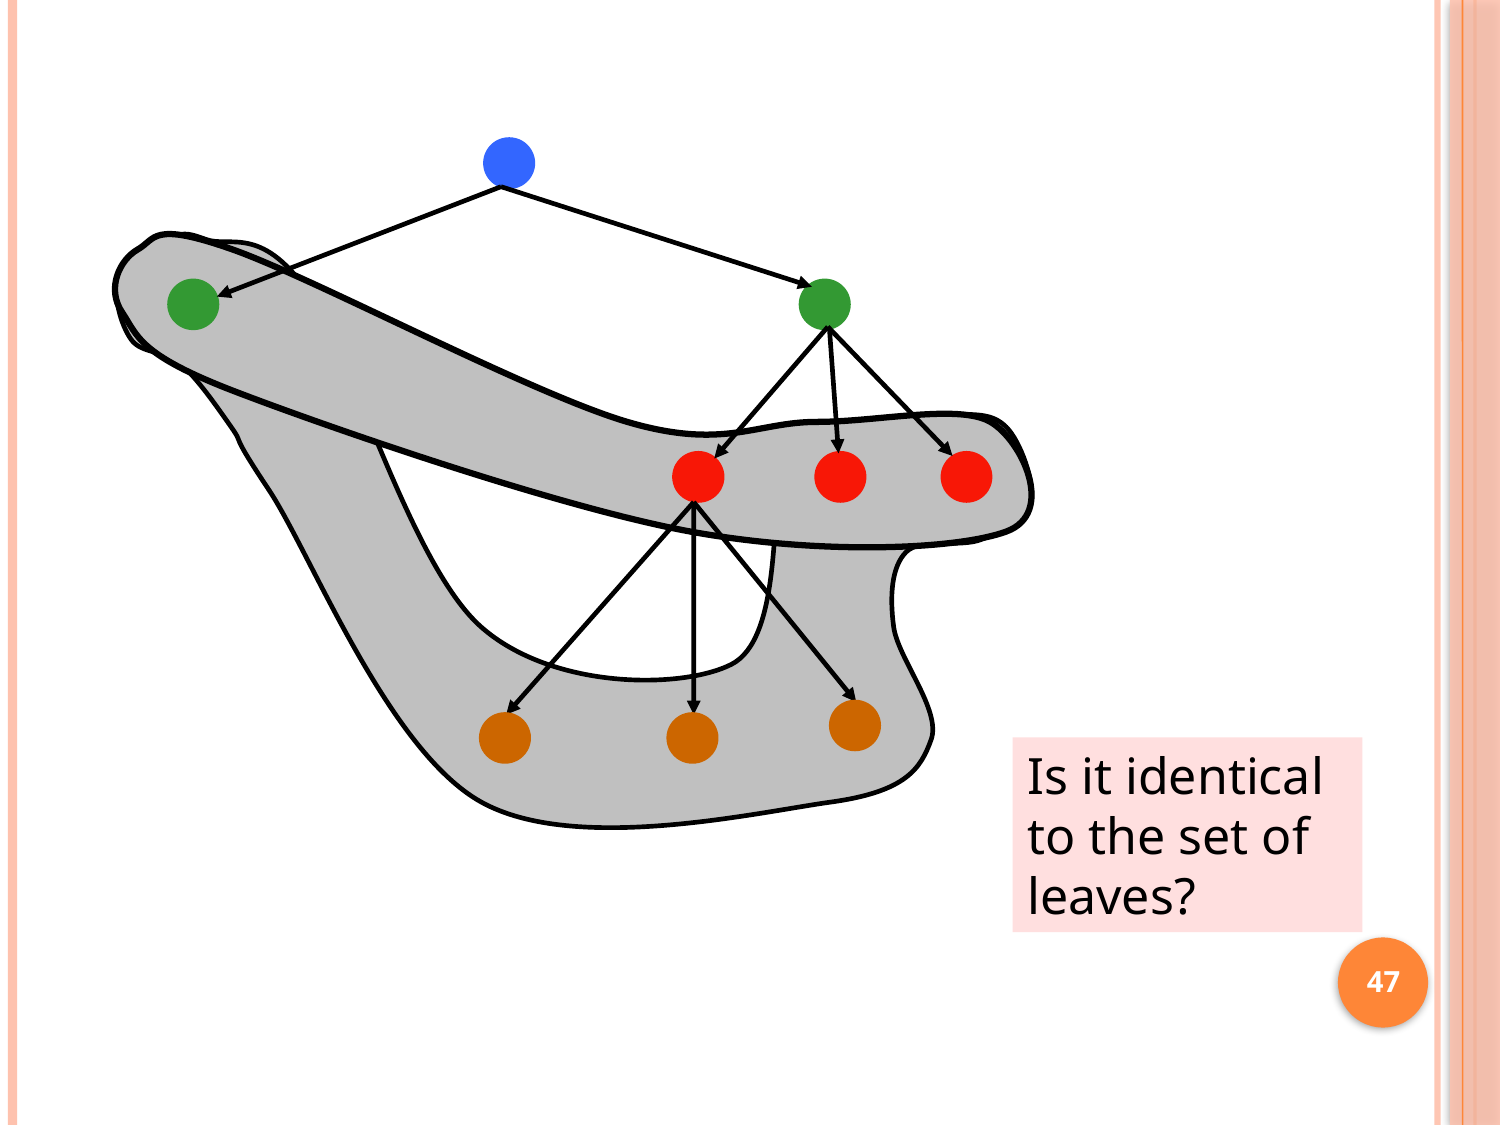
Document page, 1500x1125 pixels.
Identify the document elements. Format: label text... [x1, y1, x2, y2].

text_box [829, 327, 844, 454]
text_box [674, 453, 723, 498]
text_box [117, 305, 154, 353]
text_box [181, 234, 289, 270]
text_box [714, 327, 827, 459]
text_box [114, 234, 736, 498]
text_box [942, 453, 991, 501]
text_box [830, 328, 953, 456]
text_box [837, 413, 1032, 548]
text_box [711, 421, 837, 498]
text_box [485, 139, 533, 187]
text_box [500, 186, 812, 289]
text_box [216, 186, 501, 298]
text_box [169, 280, 217, 328]
text_box [816, 453, 865, 498]
text_box Is it identical to the set of leaves? [1012, 737, 1363, 933]
slide_number 47 [1333, 940, 1434, 1026]
text_box [801, 280, 849, 328]
text_box [188, 372, 933, 828]
text_box [968, 414, 1029, 473]
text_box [480, 501, 880, 762]
